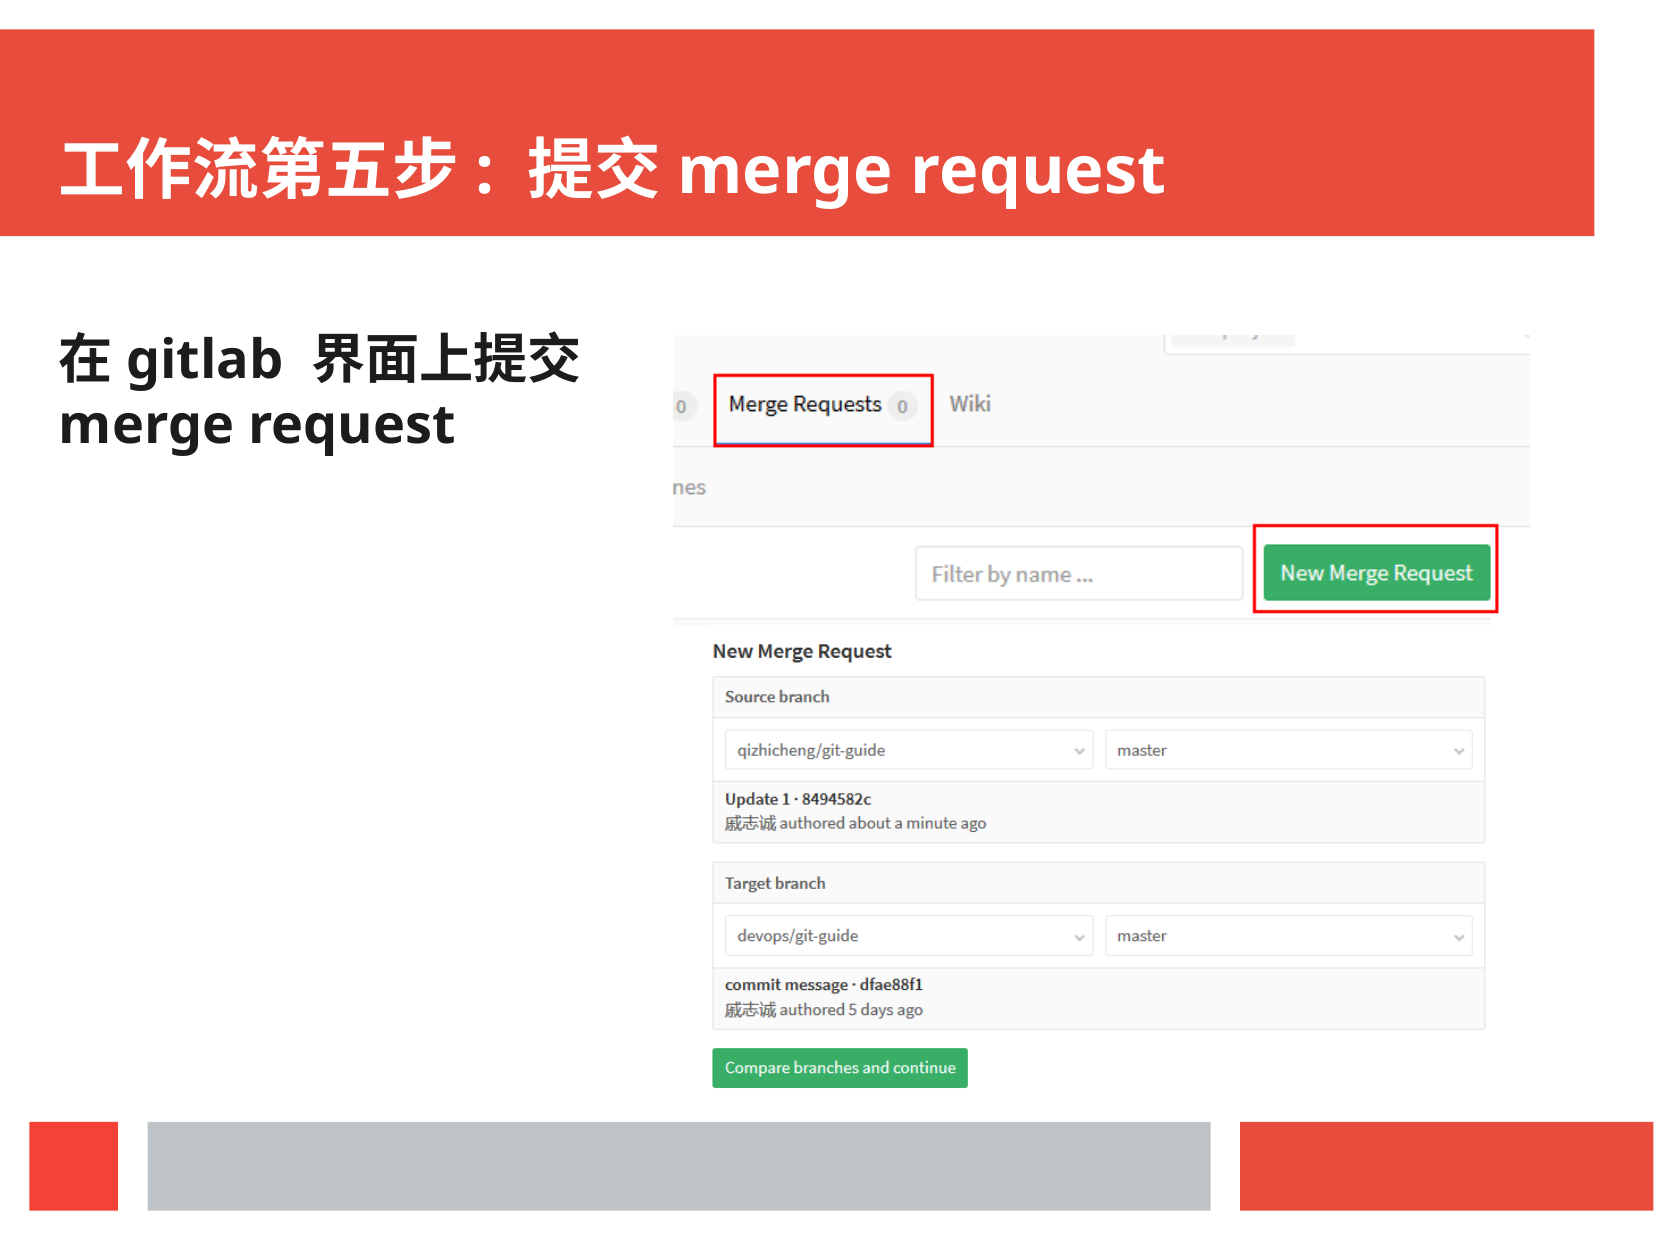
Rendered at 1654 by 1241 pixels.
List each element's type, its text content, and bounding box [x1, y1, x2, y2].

picture [672, 335, 1530, 1096]
text_box 在gitlab 界面上提交 merge request [58, 324, 1565, 1093]
text_box 工作流第五步: 提交merge request [58, 58, 1595, 207]
